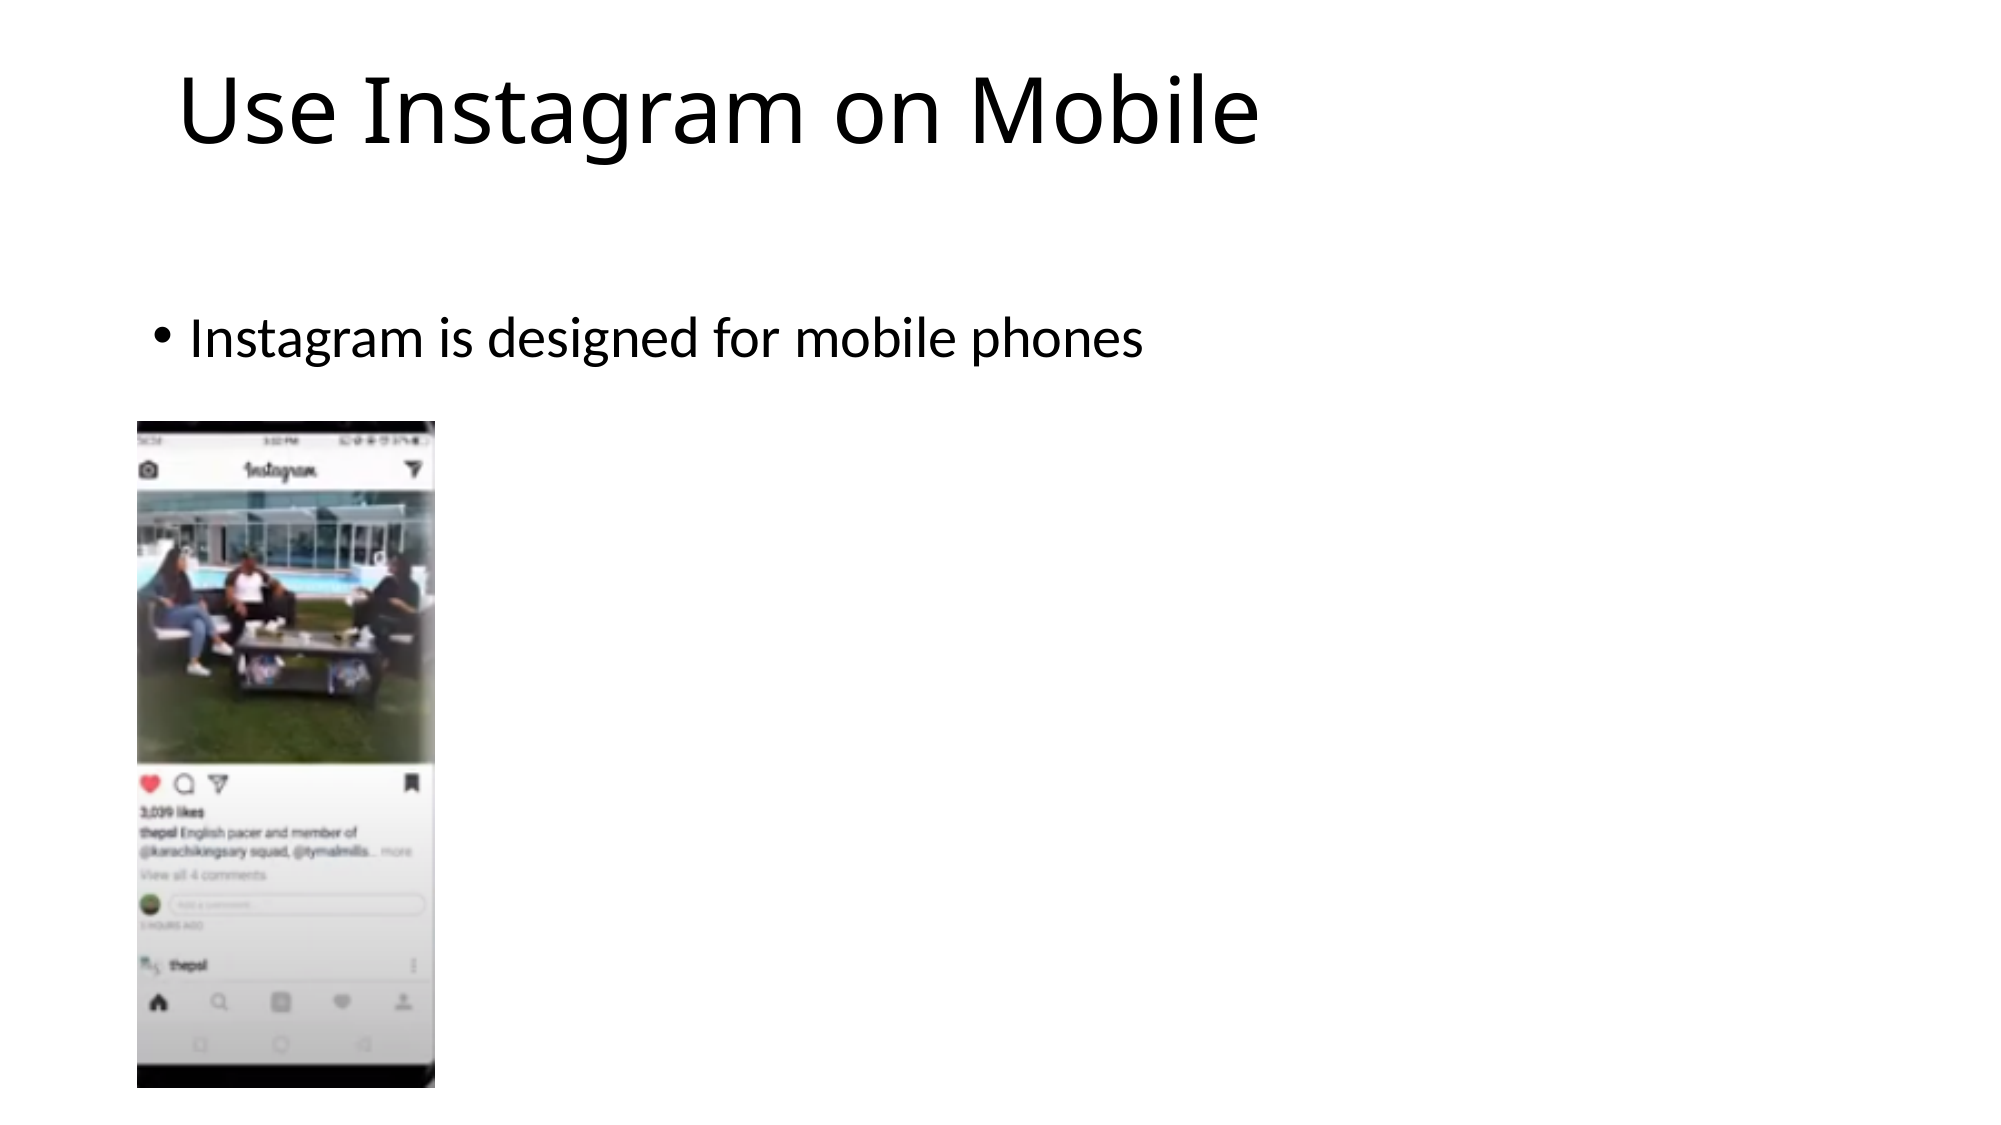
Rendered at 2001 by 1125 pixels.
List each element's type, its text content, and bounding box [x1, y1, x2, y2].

title Use Instagram on Mobile [137, 59, 1863, 278]
picture [137, 421, 435, 1088]
list Instagram is designed for mobile phones [137, 299, 1863, 1014]
